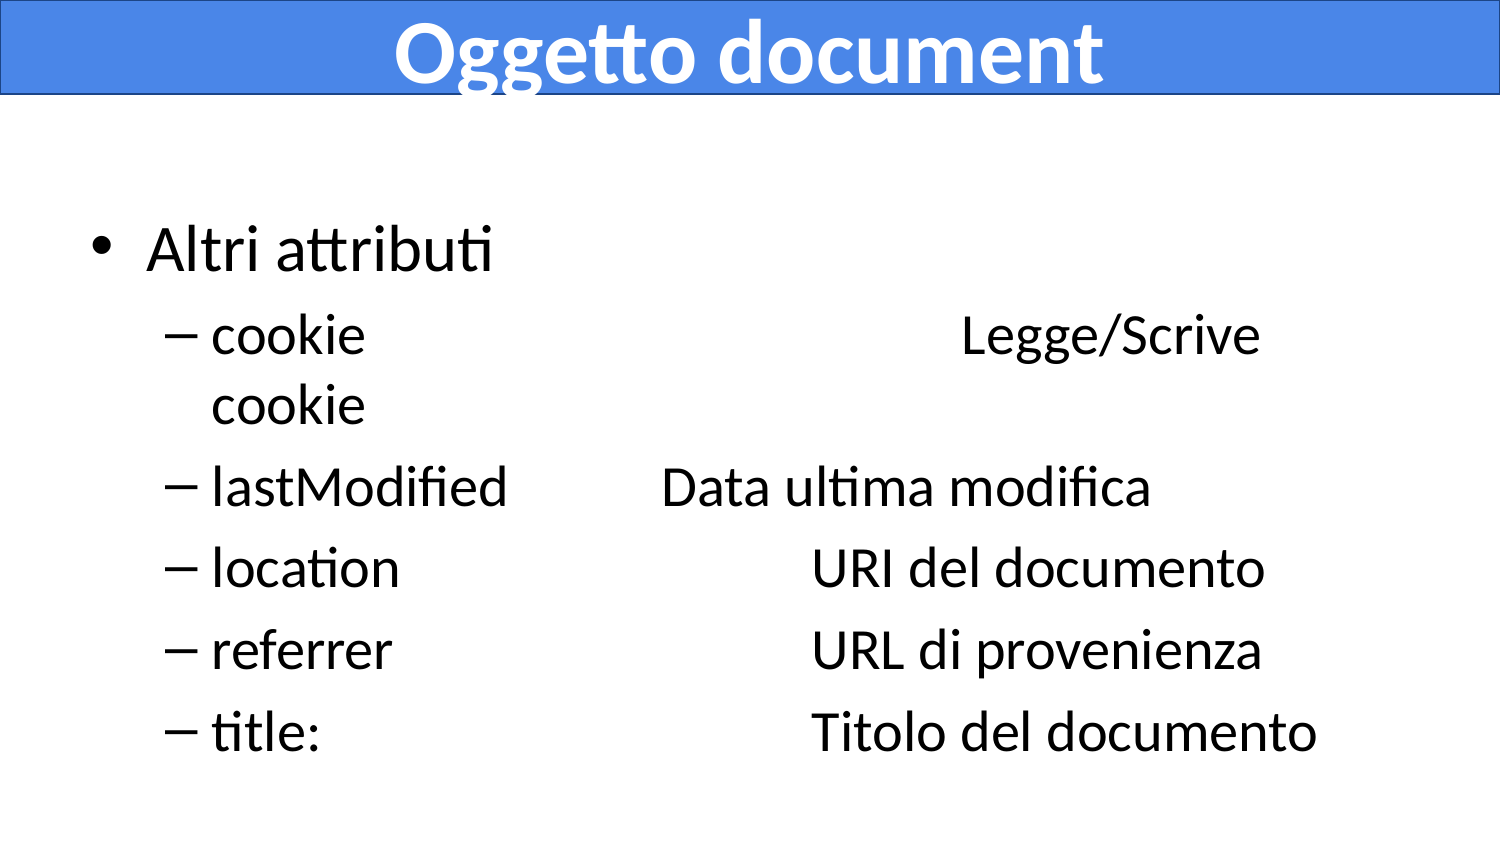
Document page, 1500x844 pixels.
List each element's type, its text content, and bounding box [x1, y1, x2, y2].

list Altri attributi cookie Legge/Scrive cookie lastModified Data ultima modifica location URI del documento referrer URL di provenienza title: Titolo del documento [75, 196, 1425, 754]
title Oggetto document [0, 0, 1500, 94]
